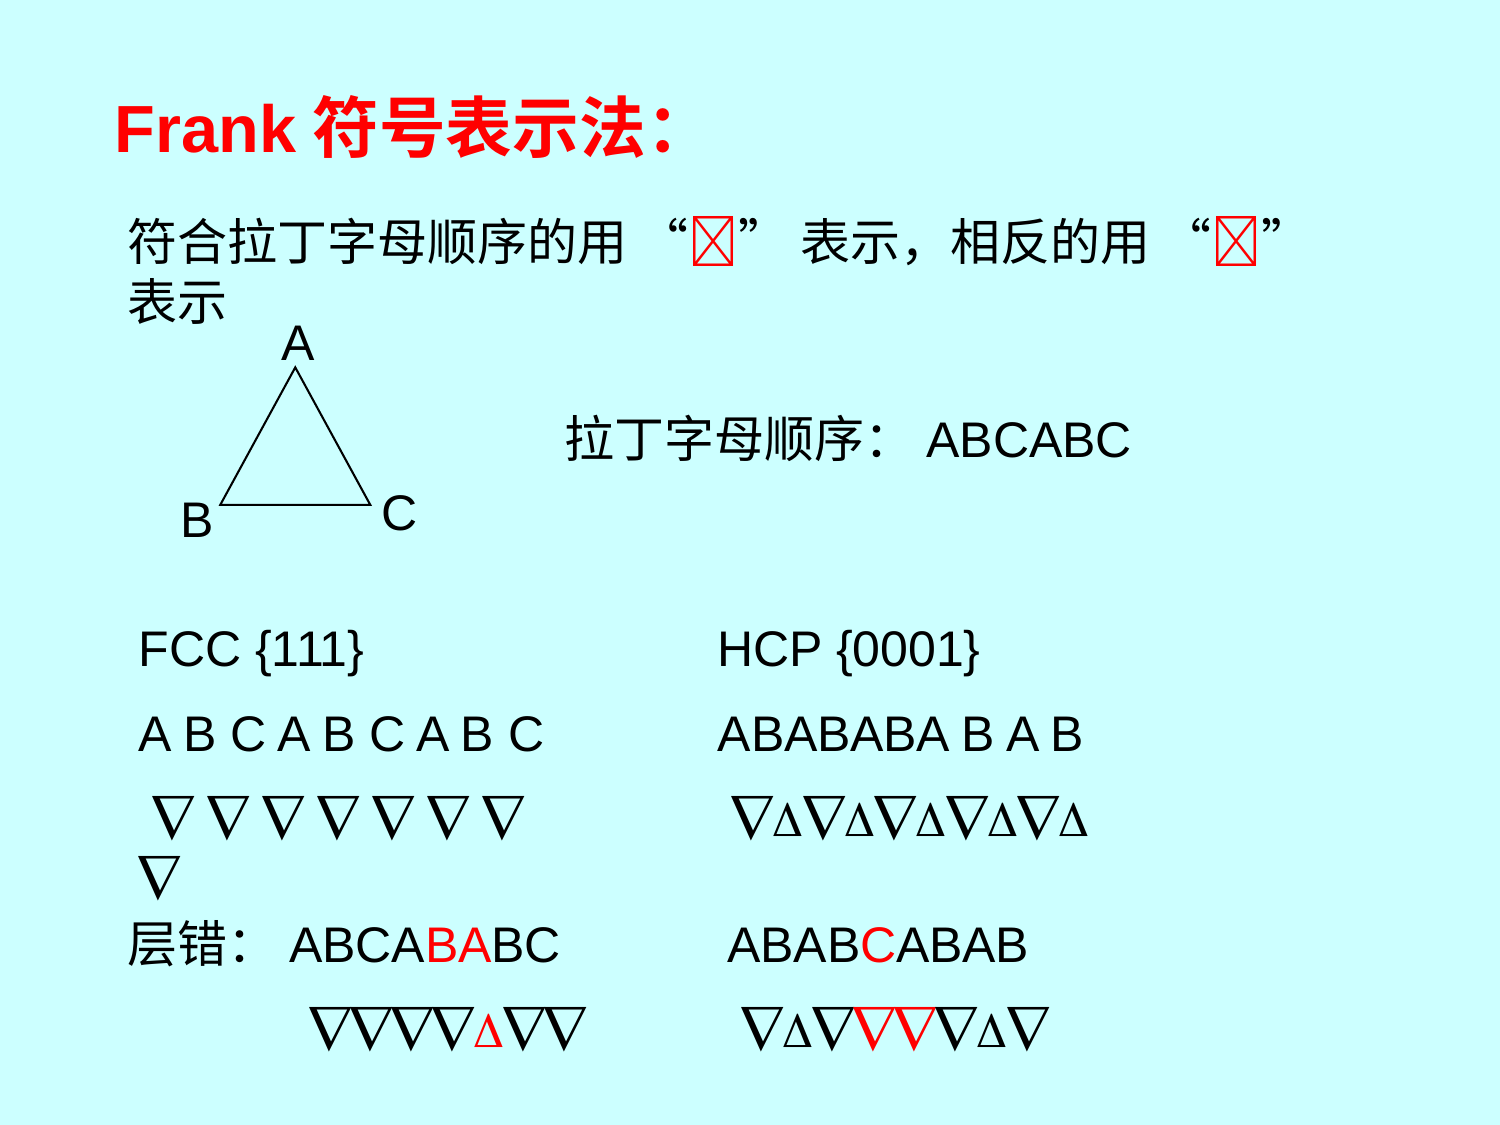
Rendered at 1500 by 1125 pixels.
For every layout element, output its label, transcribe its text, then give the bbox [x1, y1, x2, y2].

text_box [165, 302, 455, 556]
text_box 拉丁字母顺序：ABCABC [549, 399, 1250, 475]
text_box Frank符号表示法： [100, 78, 1138, 173]
text_box 符合拉丁字母顺序的用 “” 表示，相反的用 “” 表示 [112, 203, 1338, 338]
text_box 层错：ABCABABC  [112, 905, 675, 1066]
text_box FCC {111} A B C A B C A B C         [123, 609, 574, 905]
text_box HCP {0001} ABABABA B A B  [702, 609, 1266, 855]
text_box ABABCABAB  [712, 905, 1238, 1066]
